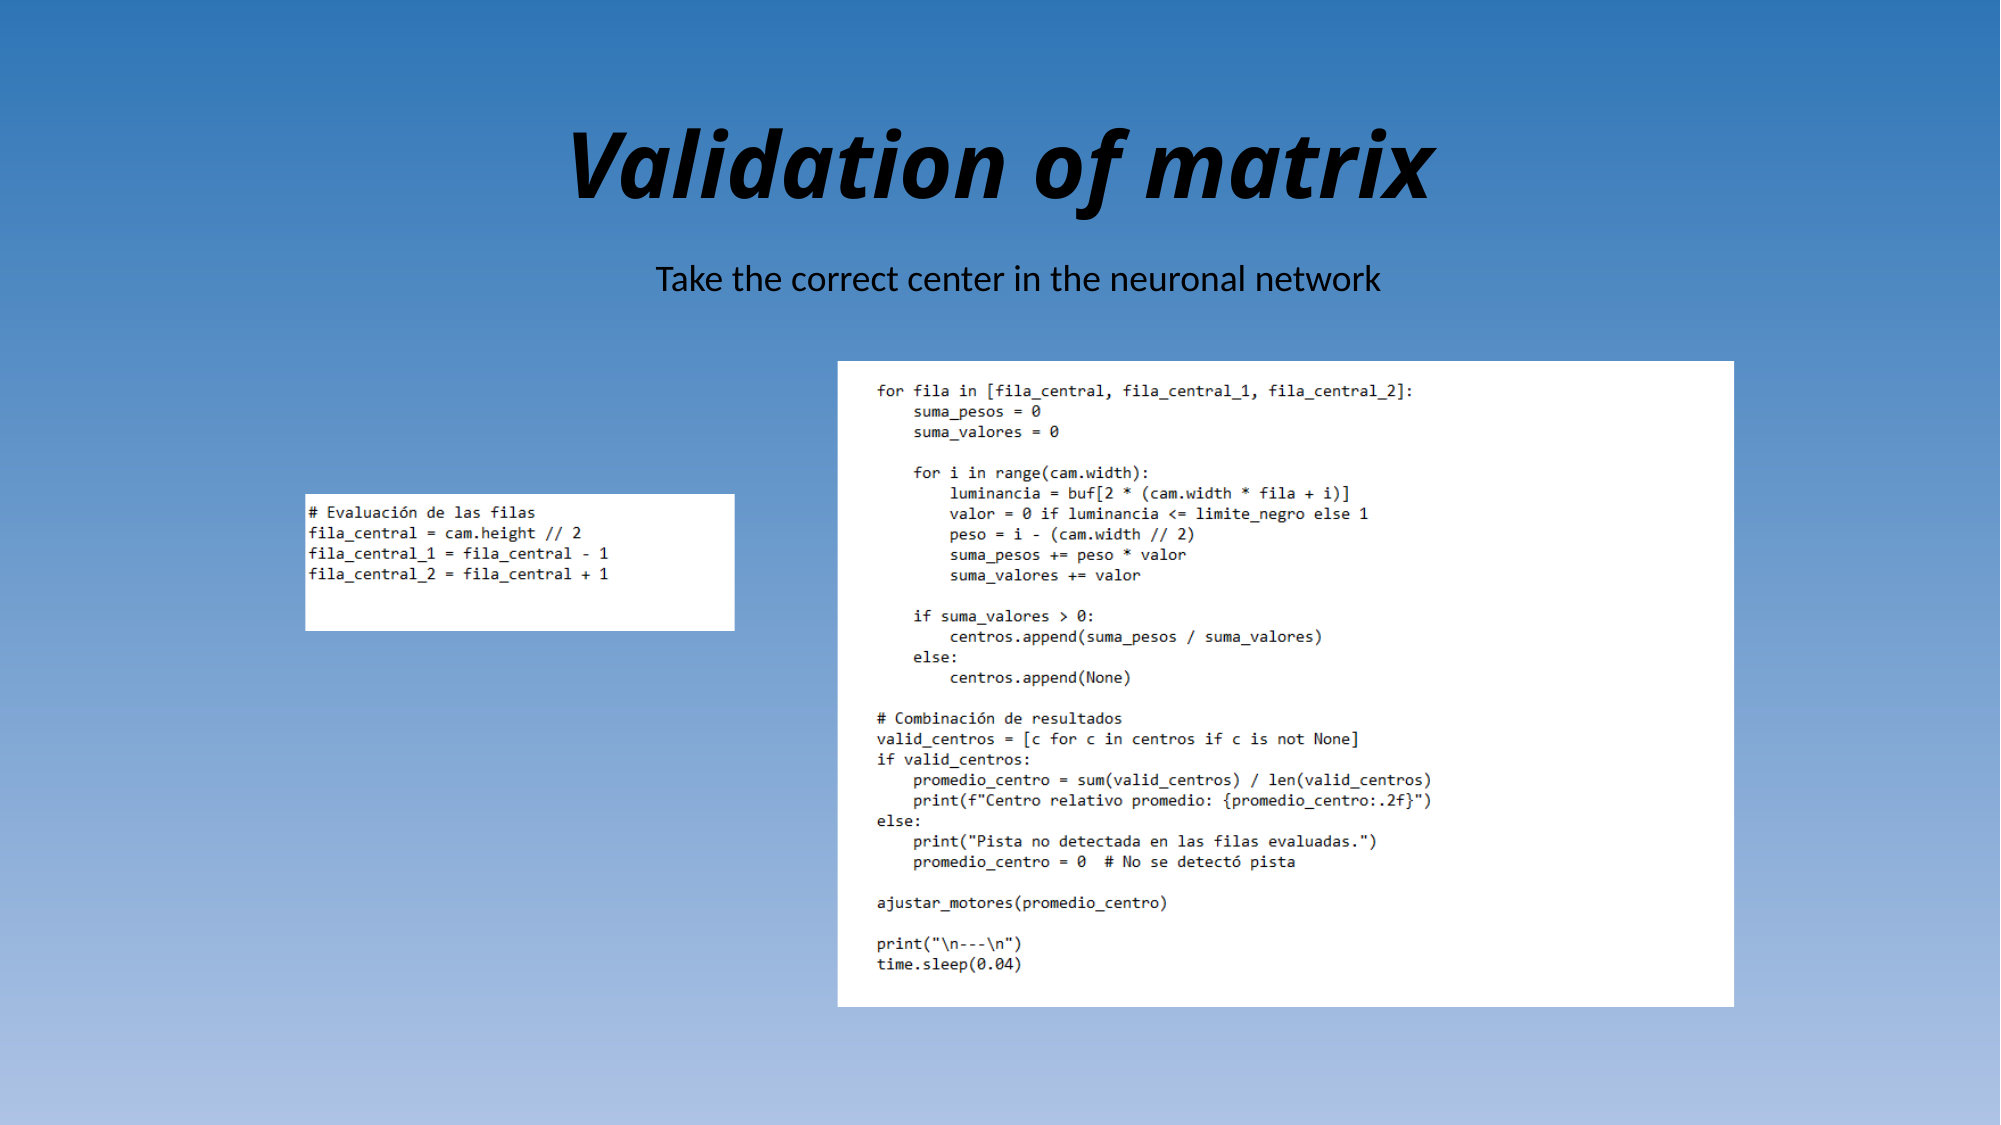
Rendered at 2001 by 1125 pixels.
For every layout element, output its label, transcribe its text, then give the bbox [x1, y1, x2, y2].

picture [305, 494, 735, 631]
title Validation of matrix [137, 59, 1863, 278]
text_box Take the correct center in the neuronal network [640, 246, 1641, 307]
picture [837, 361, 1735, 1125]
